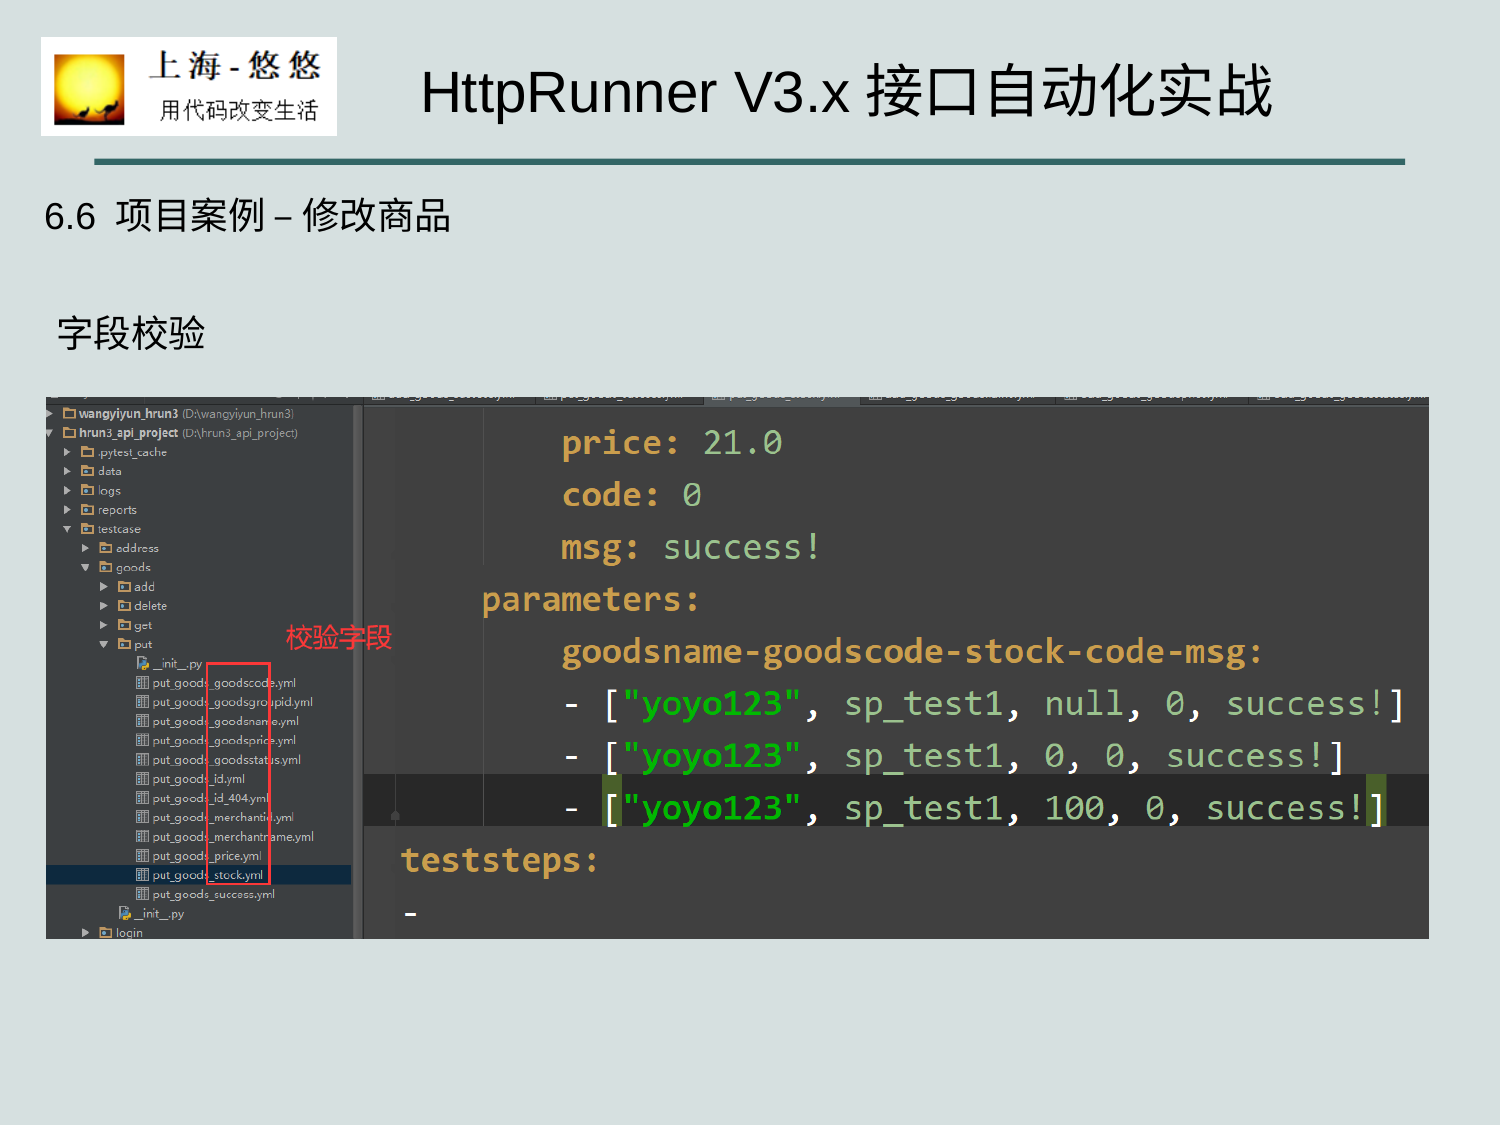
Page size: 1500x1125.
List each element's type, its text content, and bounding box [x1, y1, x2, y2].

picture [46, 396, 1429, 939]
text_box 6.6 项目案例 – 修改商品 [29, 184, 680, 245]
picture [41, 37, 337, 136]
text_box 字段校验 [41, 302, 703, 363]
